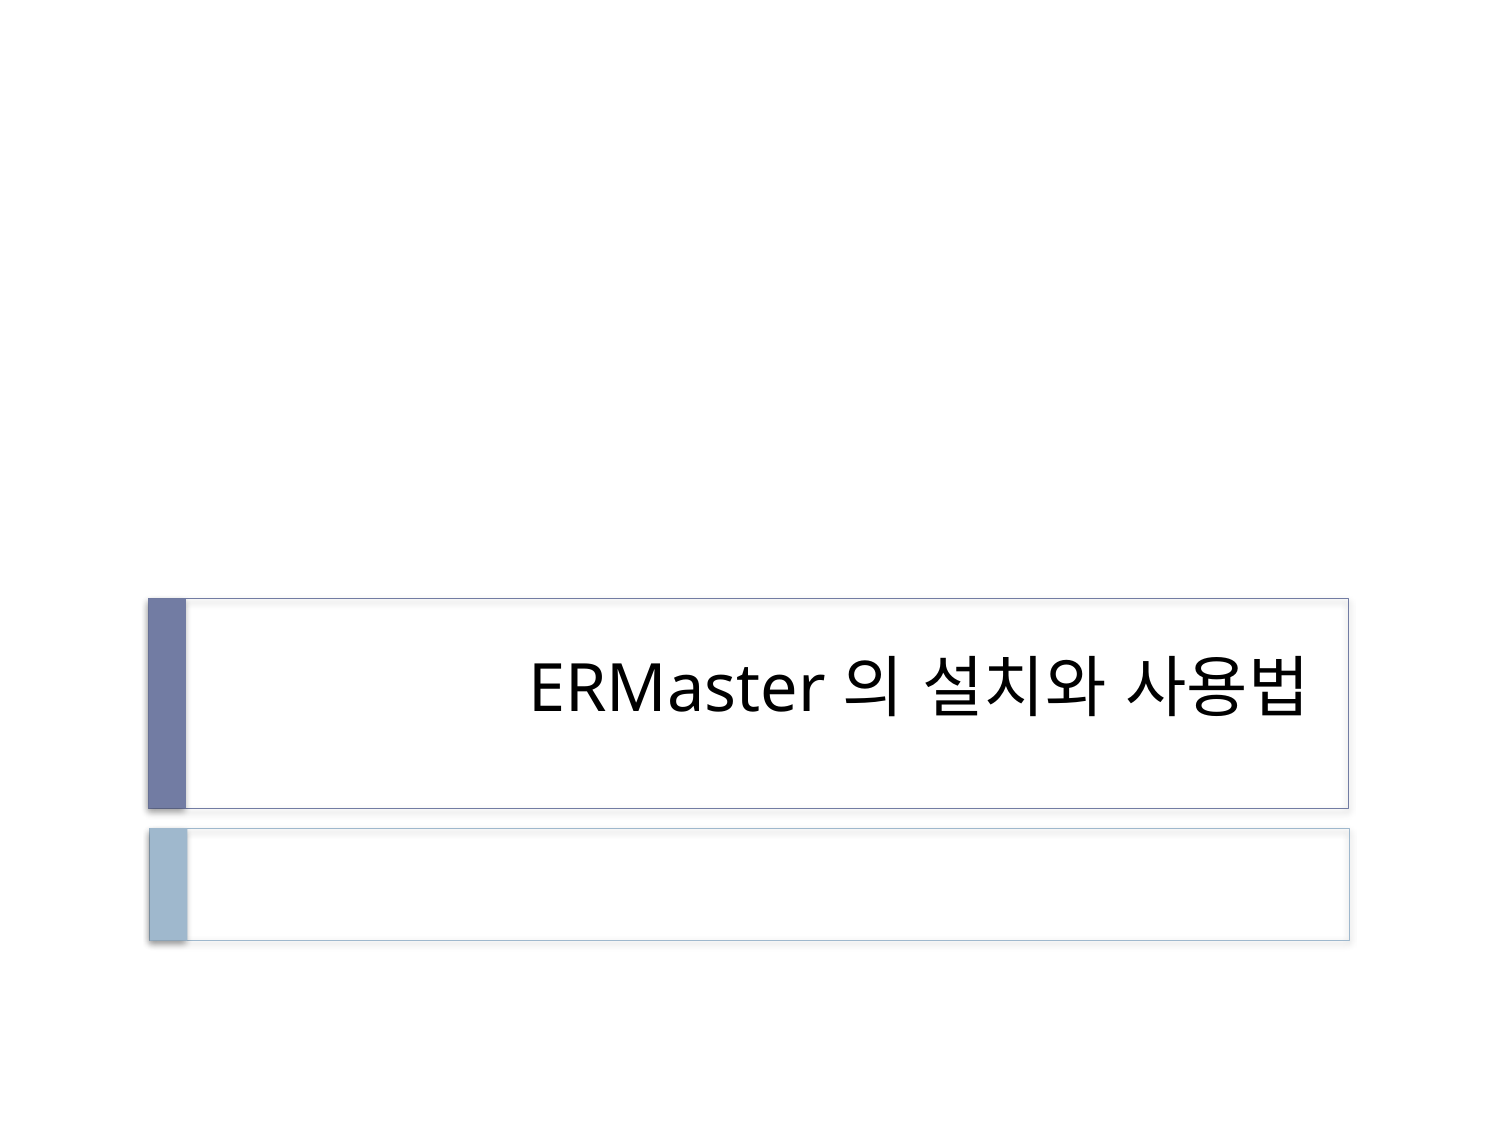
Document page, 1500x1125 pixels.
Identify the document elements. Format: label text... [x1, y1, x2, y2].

title ERMaster의 설치와 사용법 [200, 637, 1325, 800]
